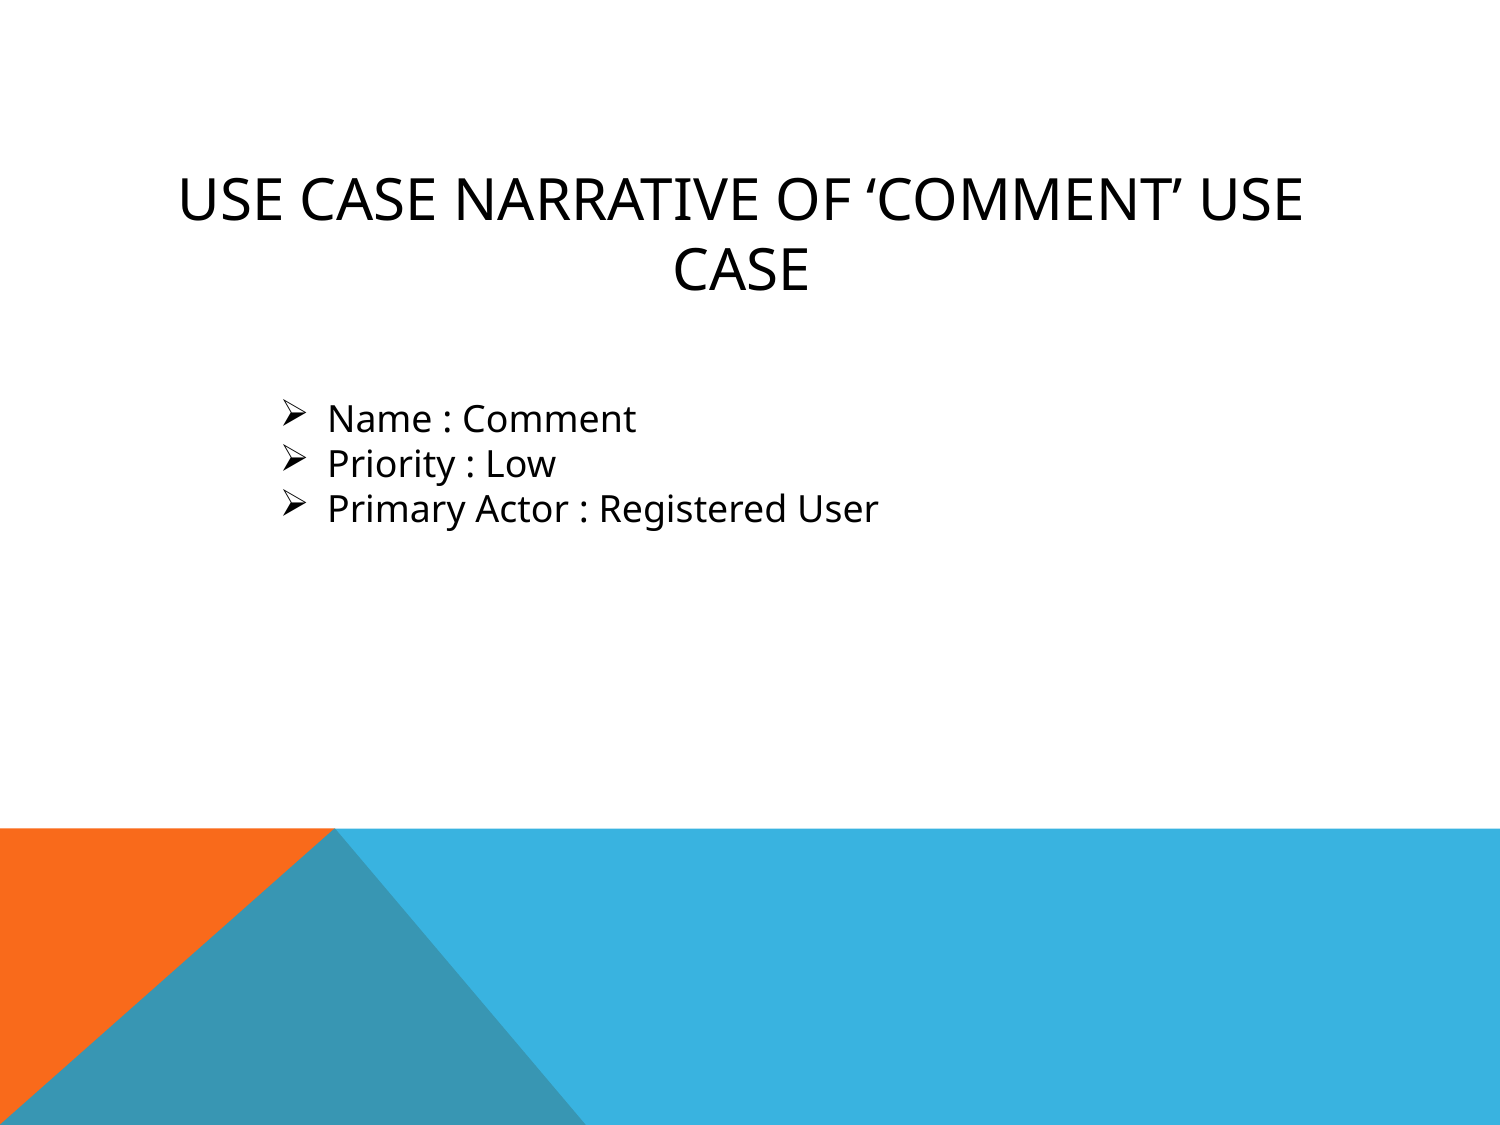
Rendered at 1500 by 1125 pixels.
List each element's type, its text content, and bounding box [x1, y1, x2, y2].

title Use case narrative of ‘comment’ use case [125, 187, 1359, 278]
text_box Name : Comment Priority : Low Primary Actor : Registered User [265, 387, 895, 538]
